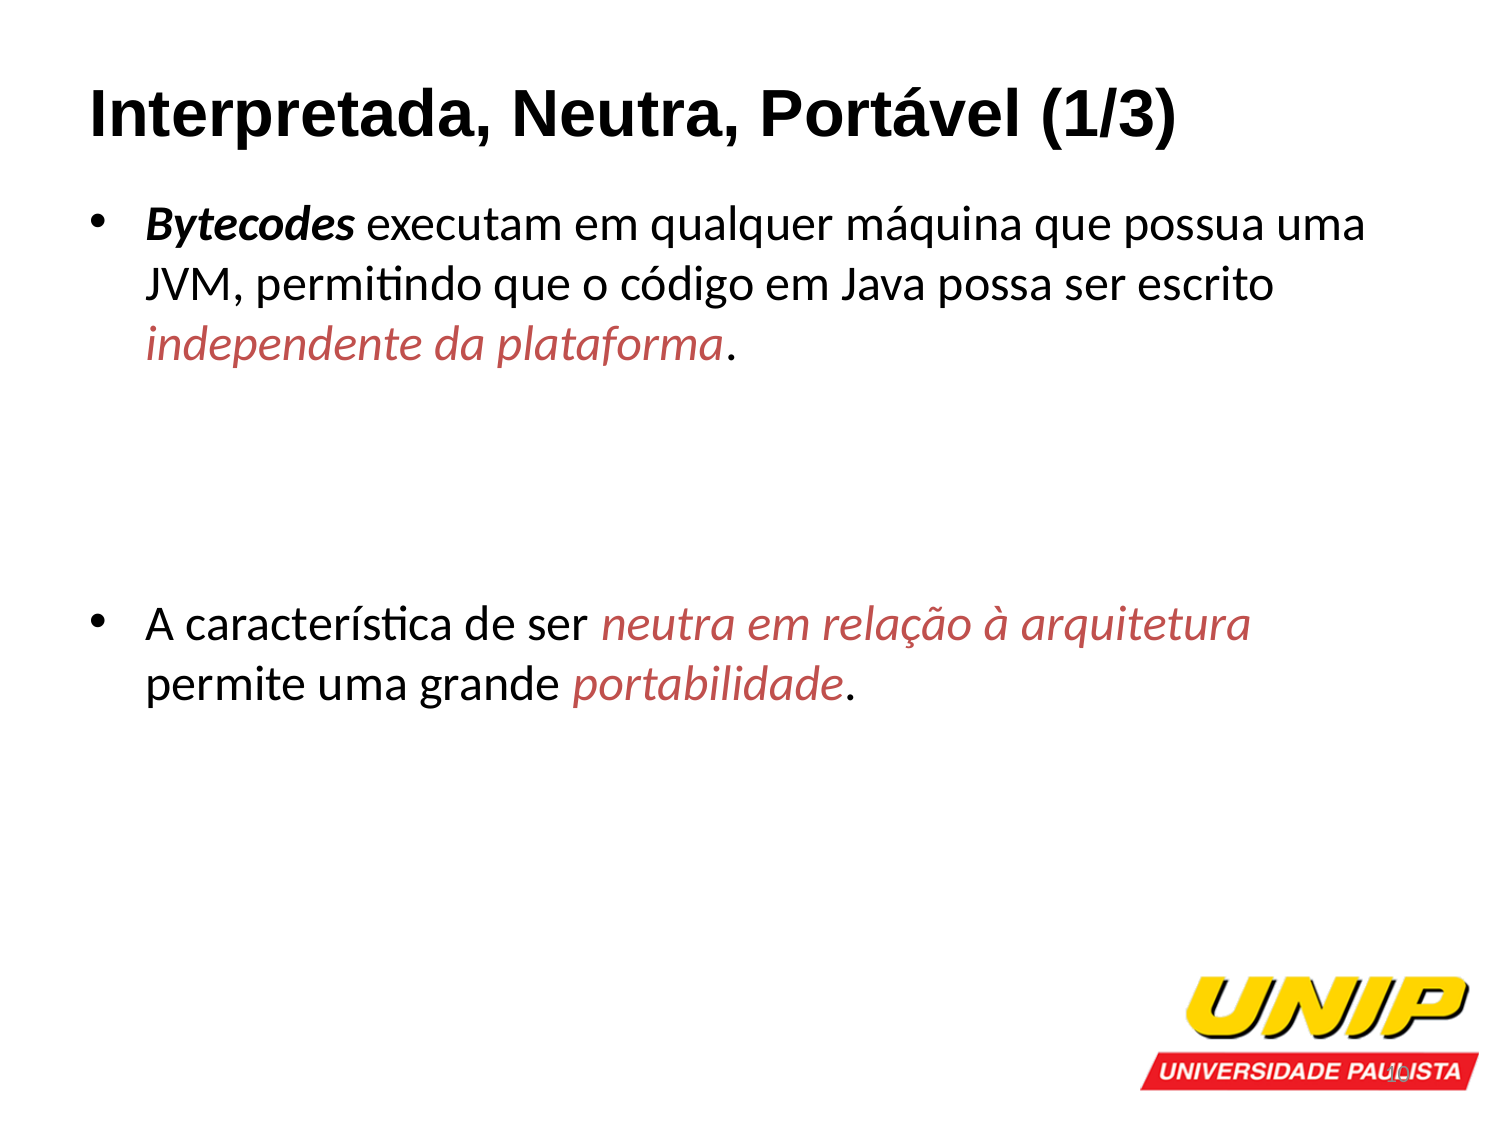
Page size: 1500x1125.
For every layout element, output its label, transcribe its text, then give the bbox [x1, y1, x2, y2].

picture [1139, 967, 1480, 1096]
slide_number 10 [1074, 1042, 1425, 1103]
list Bytecodes executam em qualquer máquina que possua uma JVM, permitindo que o código em Java possa ser escrito independente da plataforma. A característica de ser neutra em relação à arquitetura permite uma grande portabilidade. [75, 182, 1425, 836]
text_box Interpretada, Neutra, Portável (1/3) [74, 62, 1246, 158]
